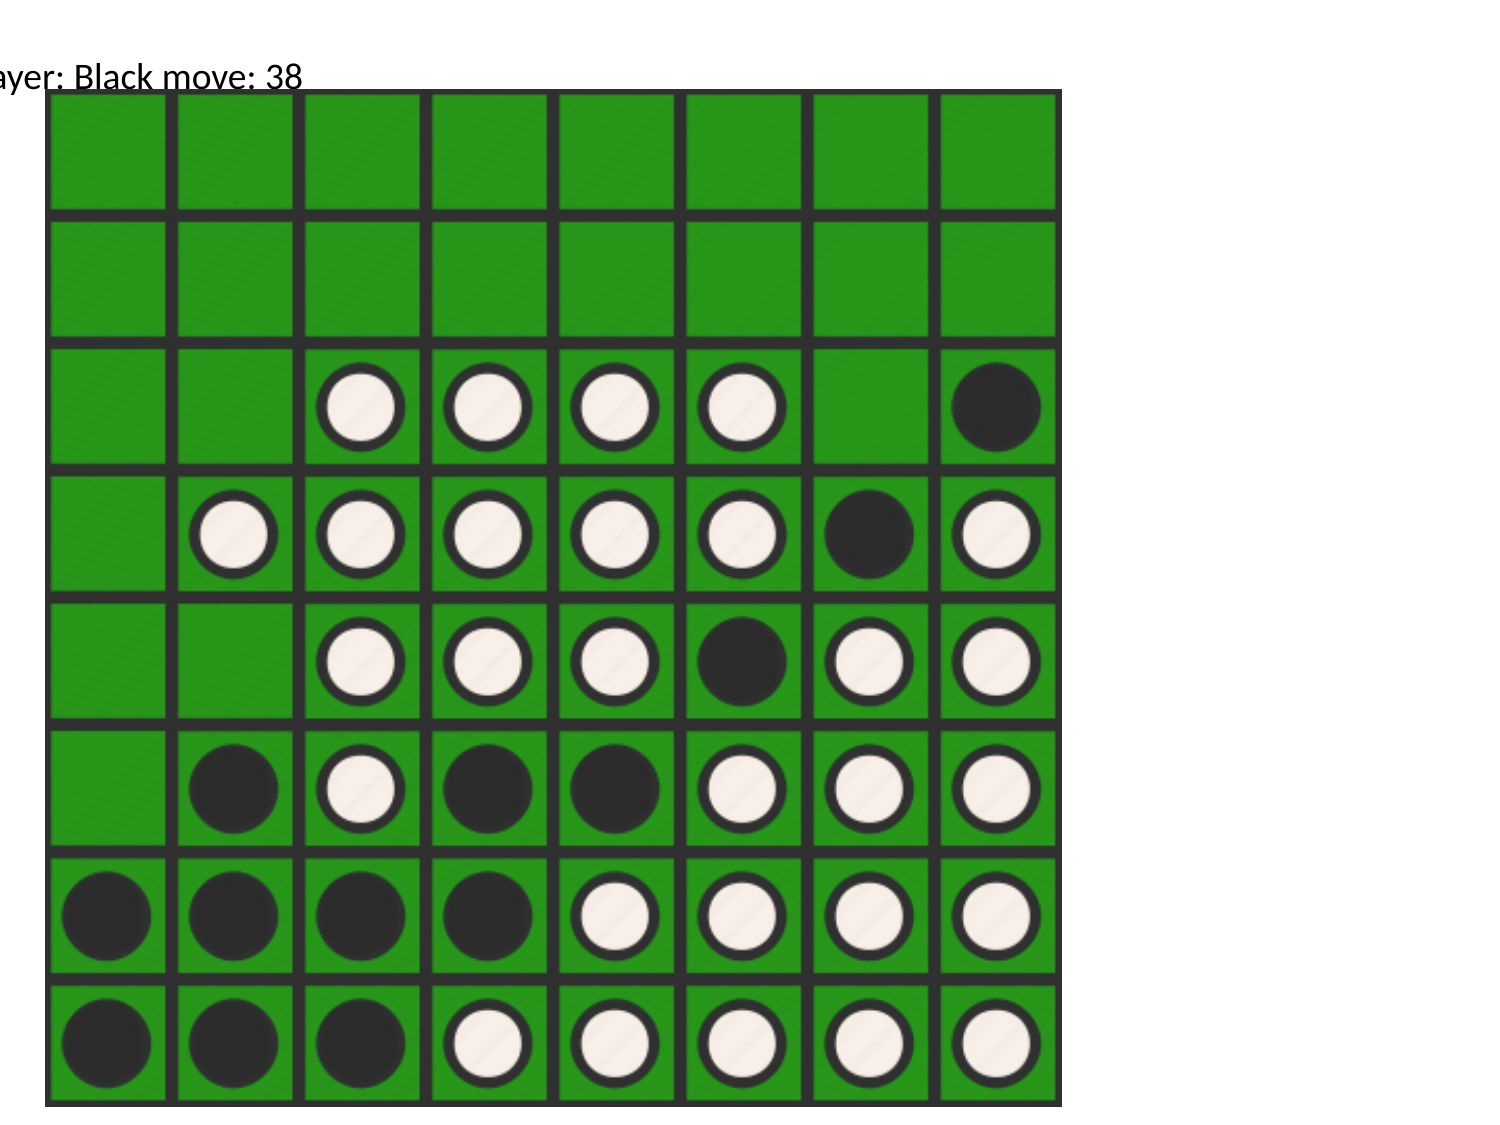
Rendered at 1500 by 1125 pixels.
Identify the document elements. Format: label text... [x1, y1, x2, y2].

text_box turn: 37 player: Black move: 38 [0, 44, 319, 105]
picture [44, 89, 1062, 1107]
